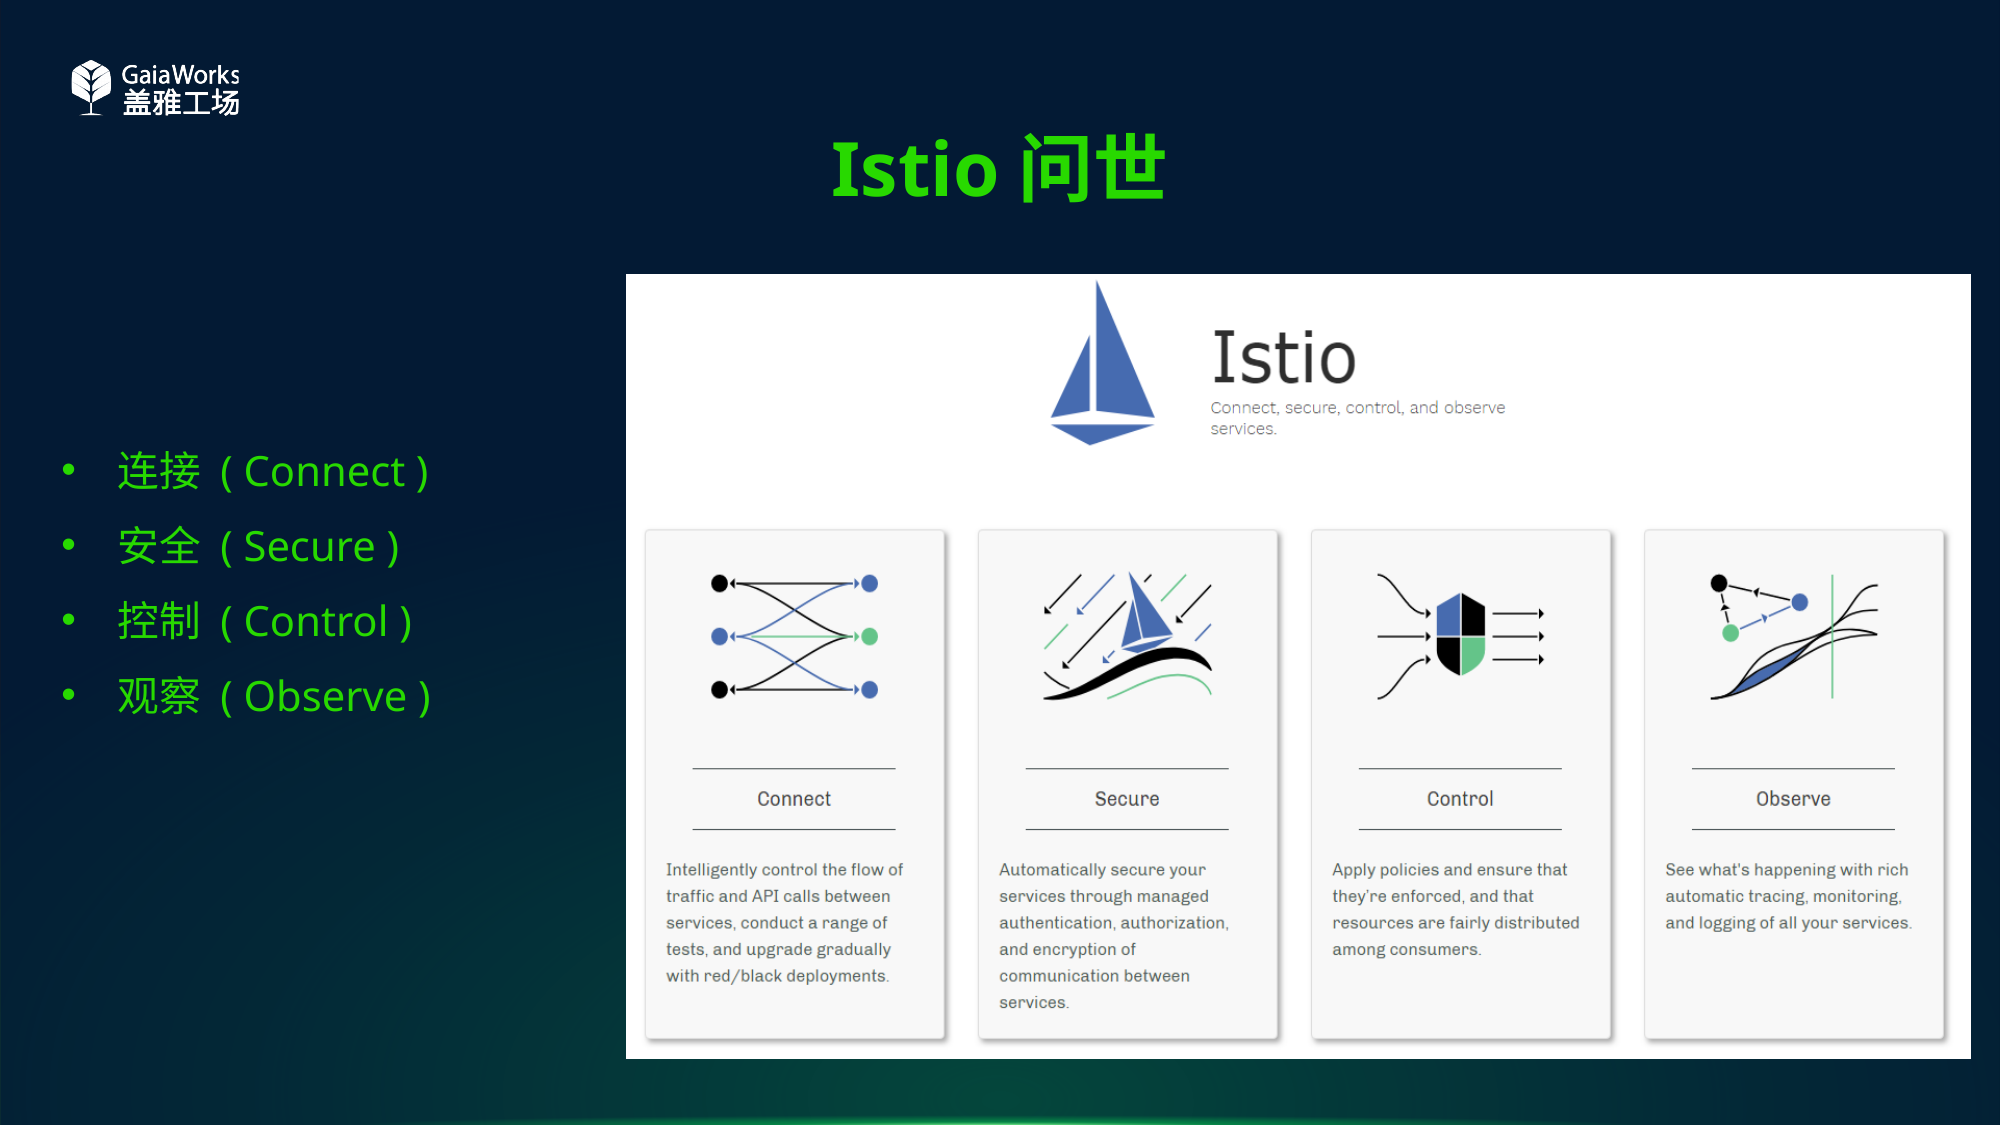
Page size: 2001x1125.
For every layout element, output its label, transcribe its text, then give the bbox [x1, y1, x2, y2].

text_box 连接 ( Connect ) 安全 ( Secure ) 控制 ( Control ) 观察 ( Observe ) [46, 412, 626, 727]
title Istio问世 [295, 124, 1705, 229]
picture [0, 0, 2000, 1125]
